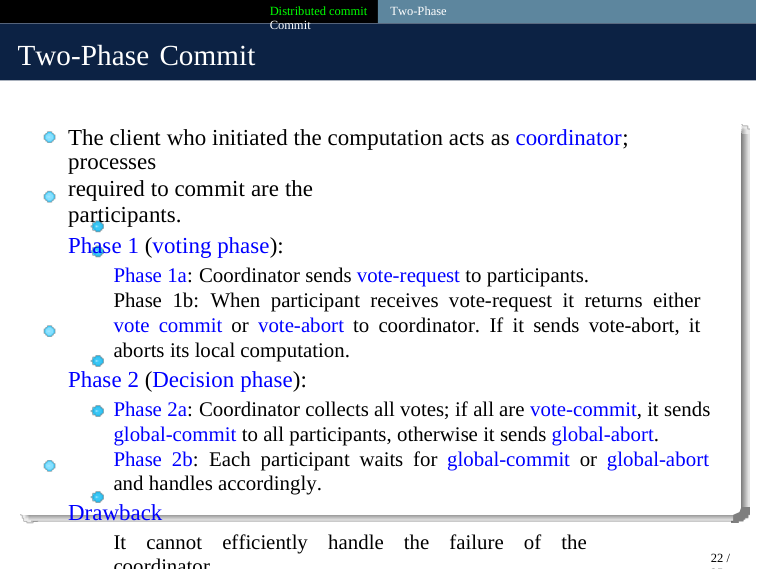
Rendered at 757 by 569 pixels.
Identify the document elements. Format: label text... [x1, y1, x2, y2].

text_box The client who initiated the computation acts as coordinator; processes required to commit are the participants. Phase 1 (voting phase): Phase 1a: Coordinator sends vote-request to participants. Phase 1b: When participant receives vote-request it returns either vote commit or vote-abort to coordinator. If it sends vote-abort, it aborts its local computation. Phase 2 (Decision phase): Phase 2a: Coordinator collects all votes; if all are vote-commit, it sends global-commit to all participants, otherwise it sends global-abort. Phase 2b: Each participant waits for global-commit or global-abort and handles accordingly. Drawback It cannot efficiently handle the failure of the coordinator. [66, 125, 719, 510]
text_box Distributed commit Two-Phase Commit [267, 3, 490, 20]
text_box [0, 0, 756, 567]
text_box Two-Phase Commit [15, 39, 262, 74]
text_box 22 / 35 [708, 550, 746, 568]
